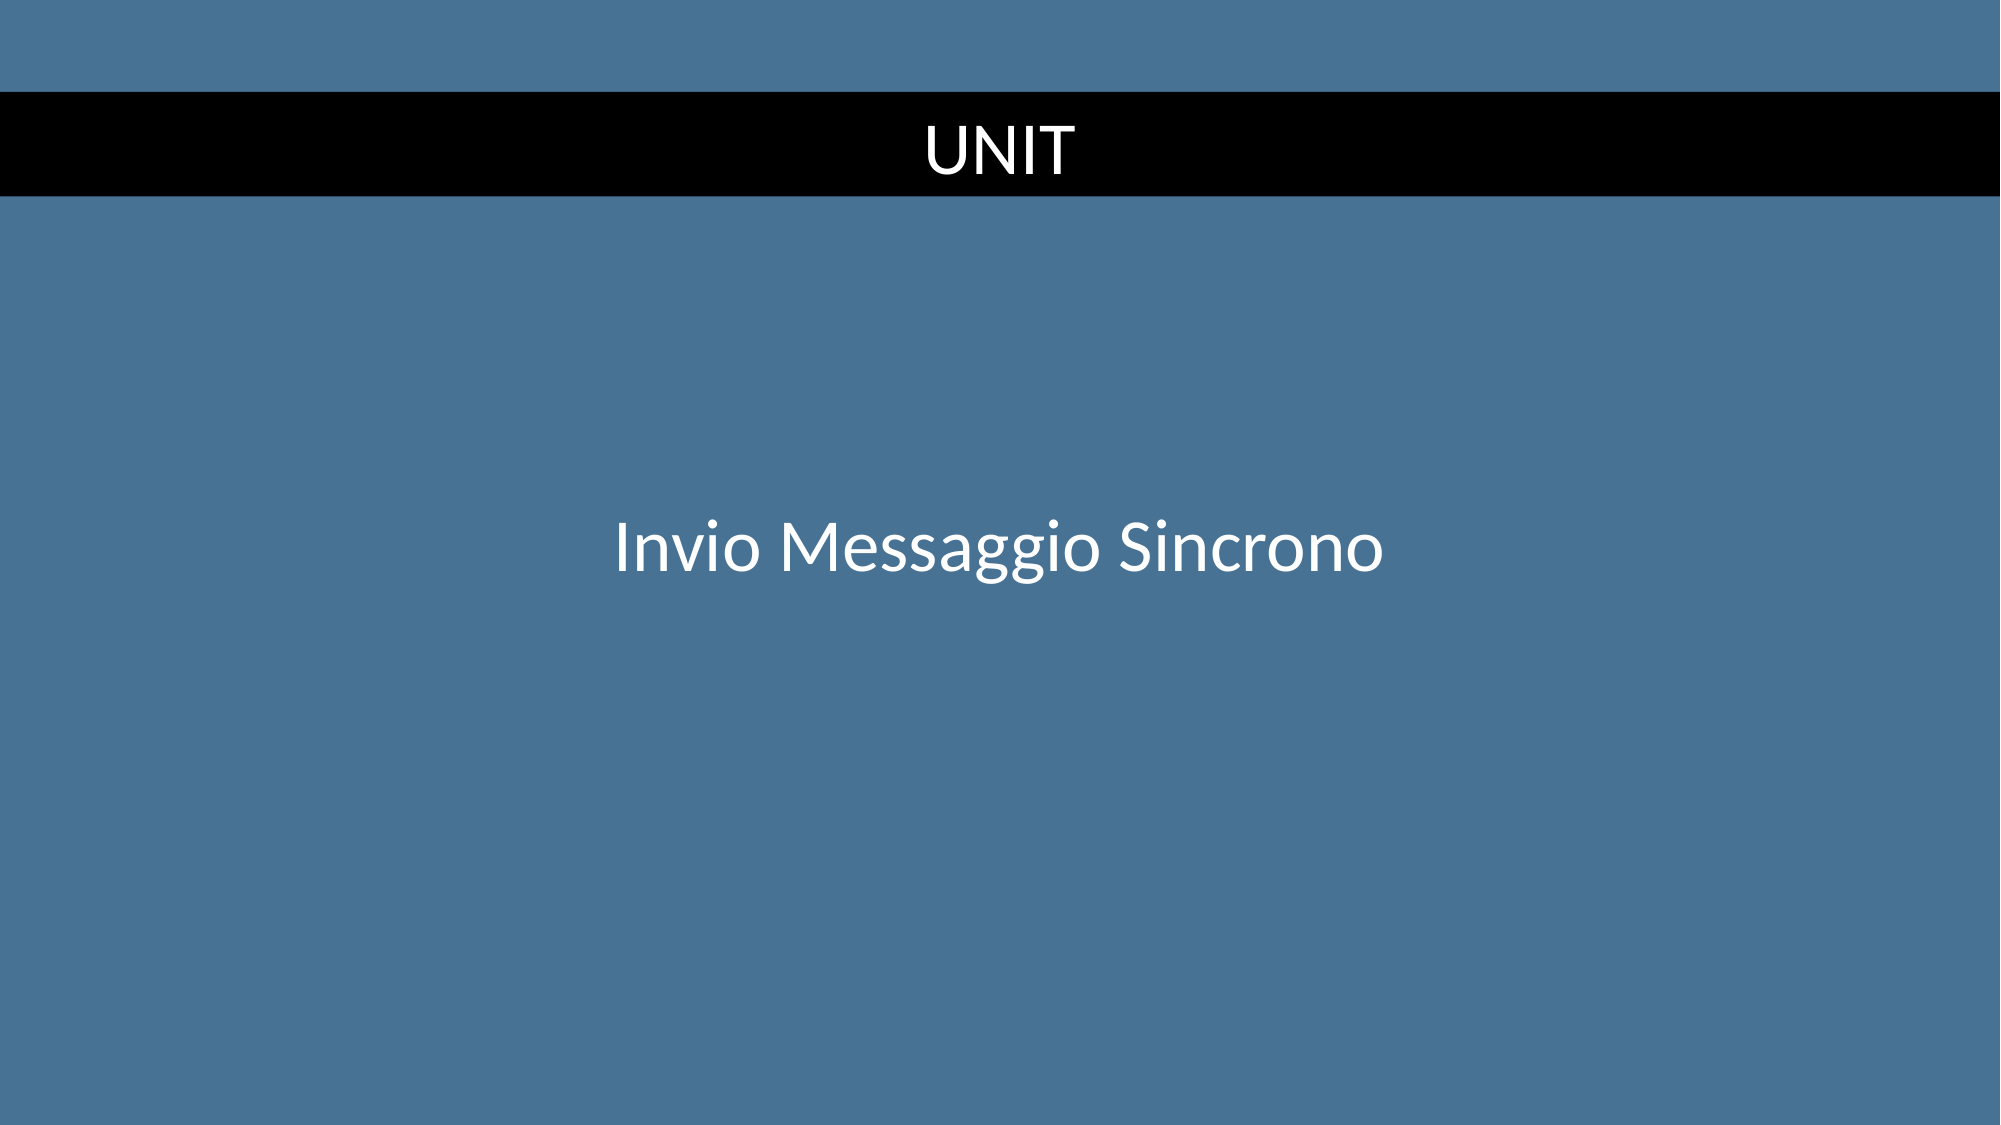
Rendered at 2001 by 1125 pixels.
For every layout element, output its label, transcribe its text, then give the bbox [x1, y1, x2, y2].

text_box Invio Messaggio Sincrono [0, 488, 2000, 594]
text_box UNIT [0, 91, 2000, 197]
